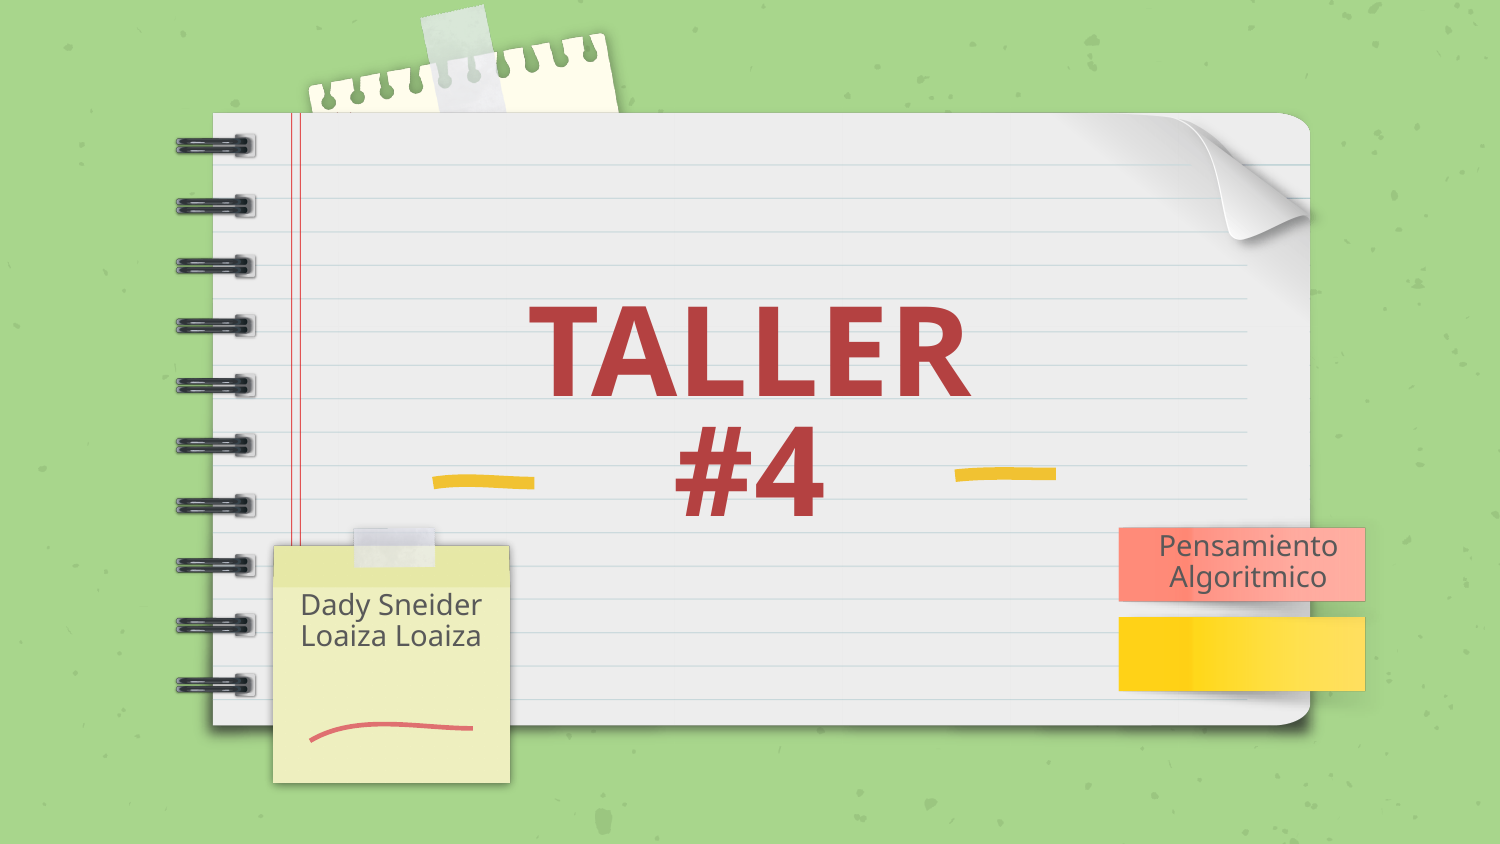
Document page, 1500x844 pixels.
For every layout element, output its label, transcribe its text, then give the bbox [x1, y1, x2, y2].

text_box [309, 724, 473, 741]
picture [171, 0, 1407, 795]
text_box [433, 480, 535, 484]
title TALLER #4 [251, 283, 1249, 556]
subtitle Dady Sneider Loaiza Loaiza [274, 574, 509, 705]
